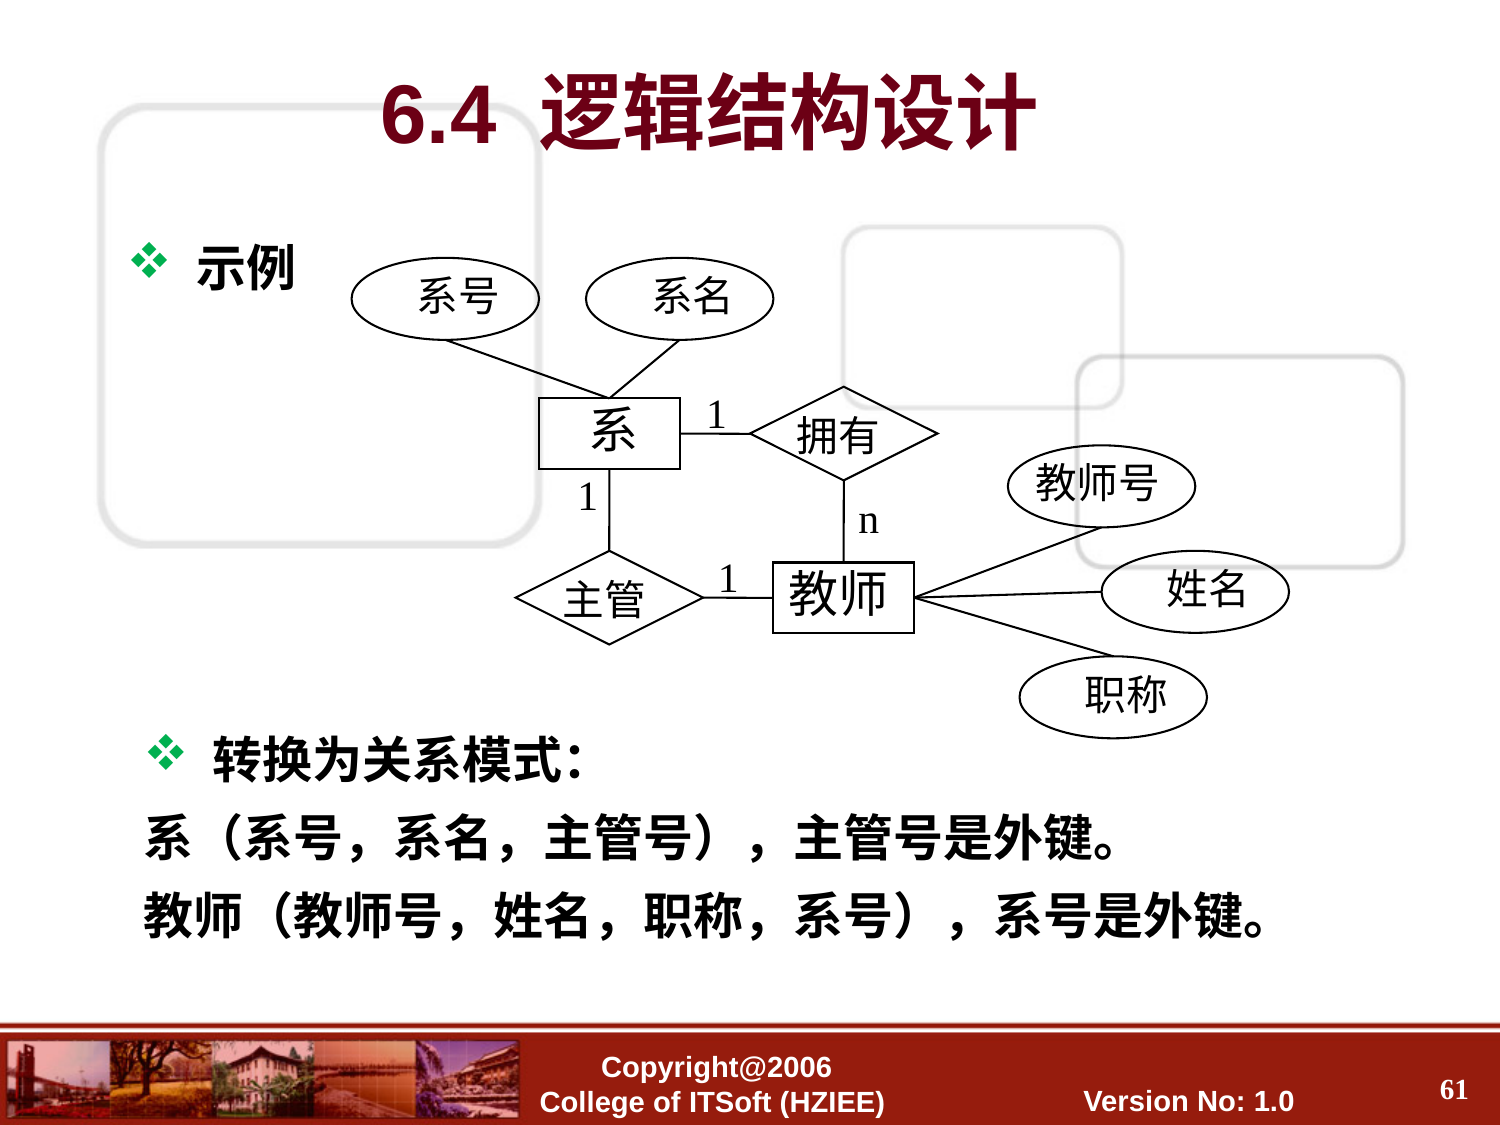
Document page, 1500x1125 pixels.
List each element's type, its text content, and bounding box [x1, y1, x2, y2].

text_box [351, 257, 1290, 739]
picture [0, 0, 1500, 1125]
text_box 示例 [112, 210, 1412, 305]
text_box 转换为关系模式： 系（系号，系名，主管号），主管号是外键。 教师（教师号，姓名，职称，系号），系号是外键。 [128, 703, 1429, 1020]
title 6.4 逻辑结构设计 [82, 35, 1357, 186]
